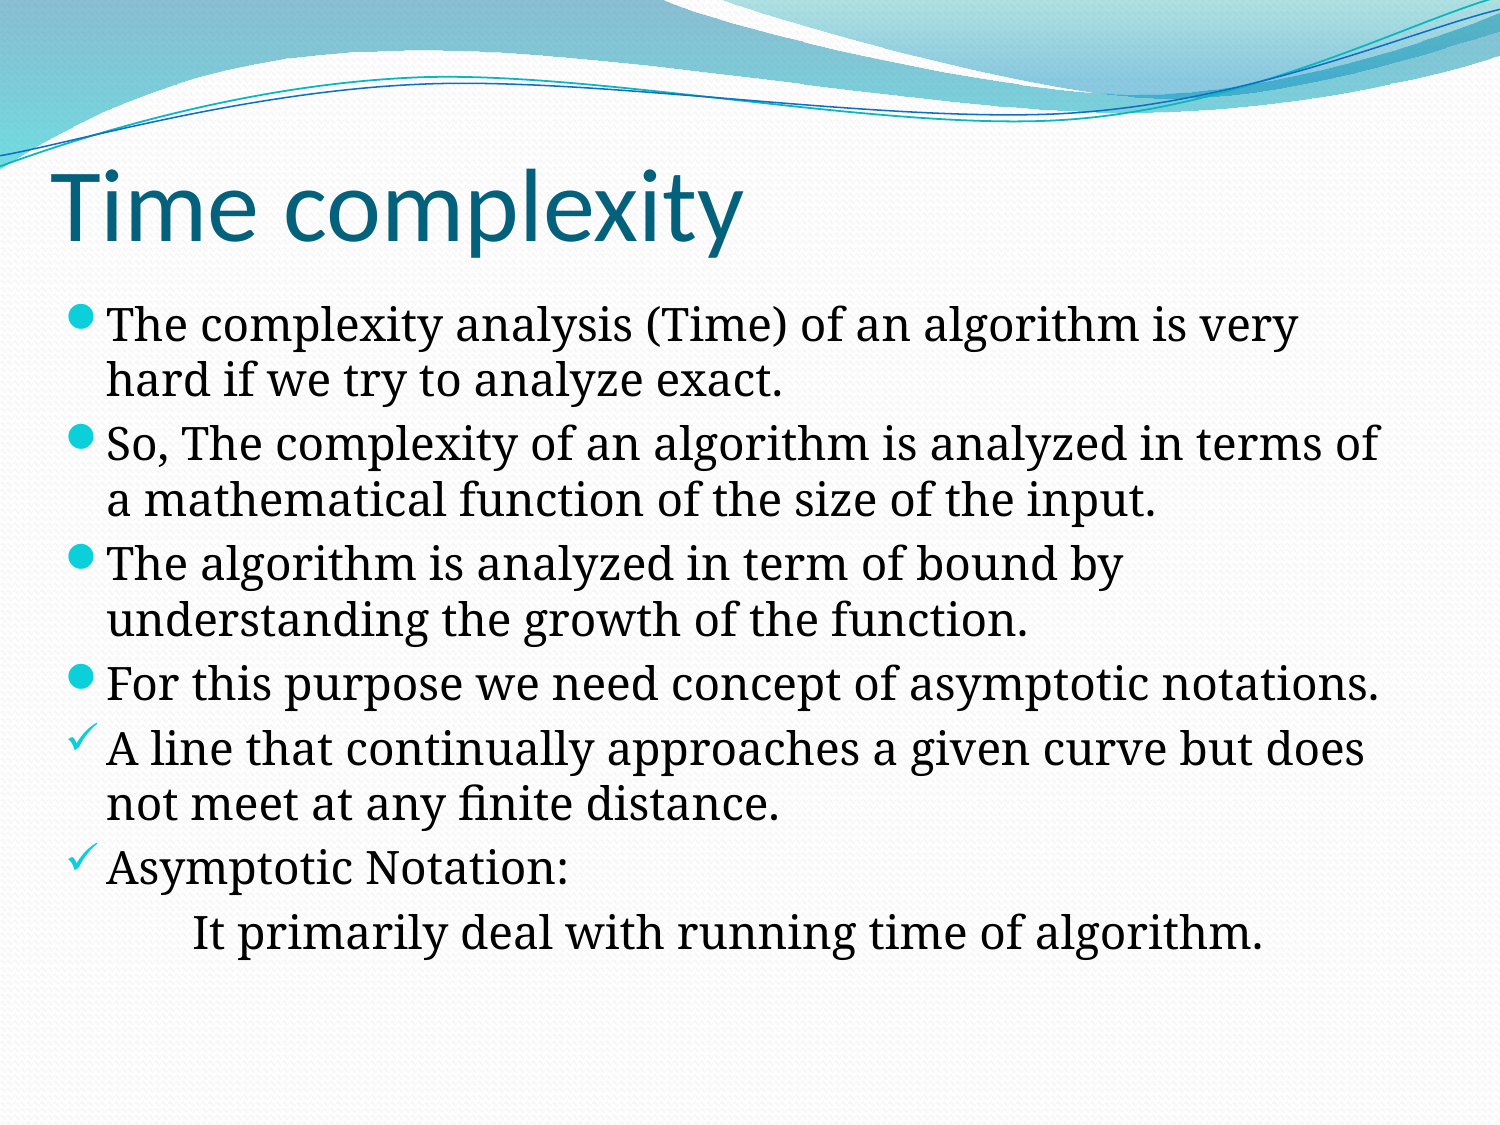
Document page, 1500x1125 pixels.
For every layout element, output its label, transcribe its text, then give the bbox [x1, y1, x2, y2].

list The complexity analysis (Time) of an algorithm is very hard if we try to analyze exact. So, The complexity of an algorithm is analyzed in terms of a mathematical function of the size of the input. The algorithm is analyzed in term of bound by understanding the growth of the function. For this purpose we need concept of asymptotic notations. A line that continually approaches a given curve but does not meet at any finite distance. Asymptotic Notation: It primarily deal with running time of algorithm. [50, 287, 1400, 1008]
title Time complexity [50, 75, 1400, 263]
